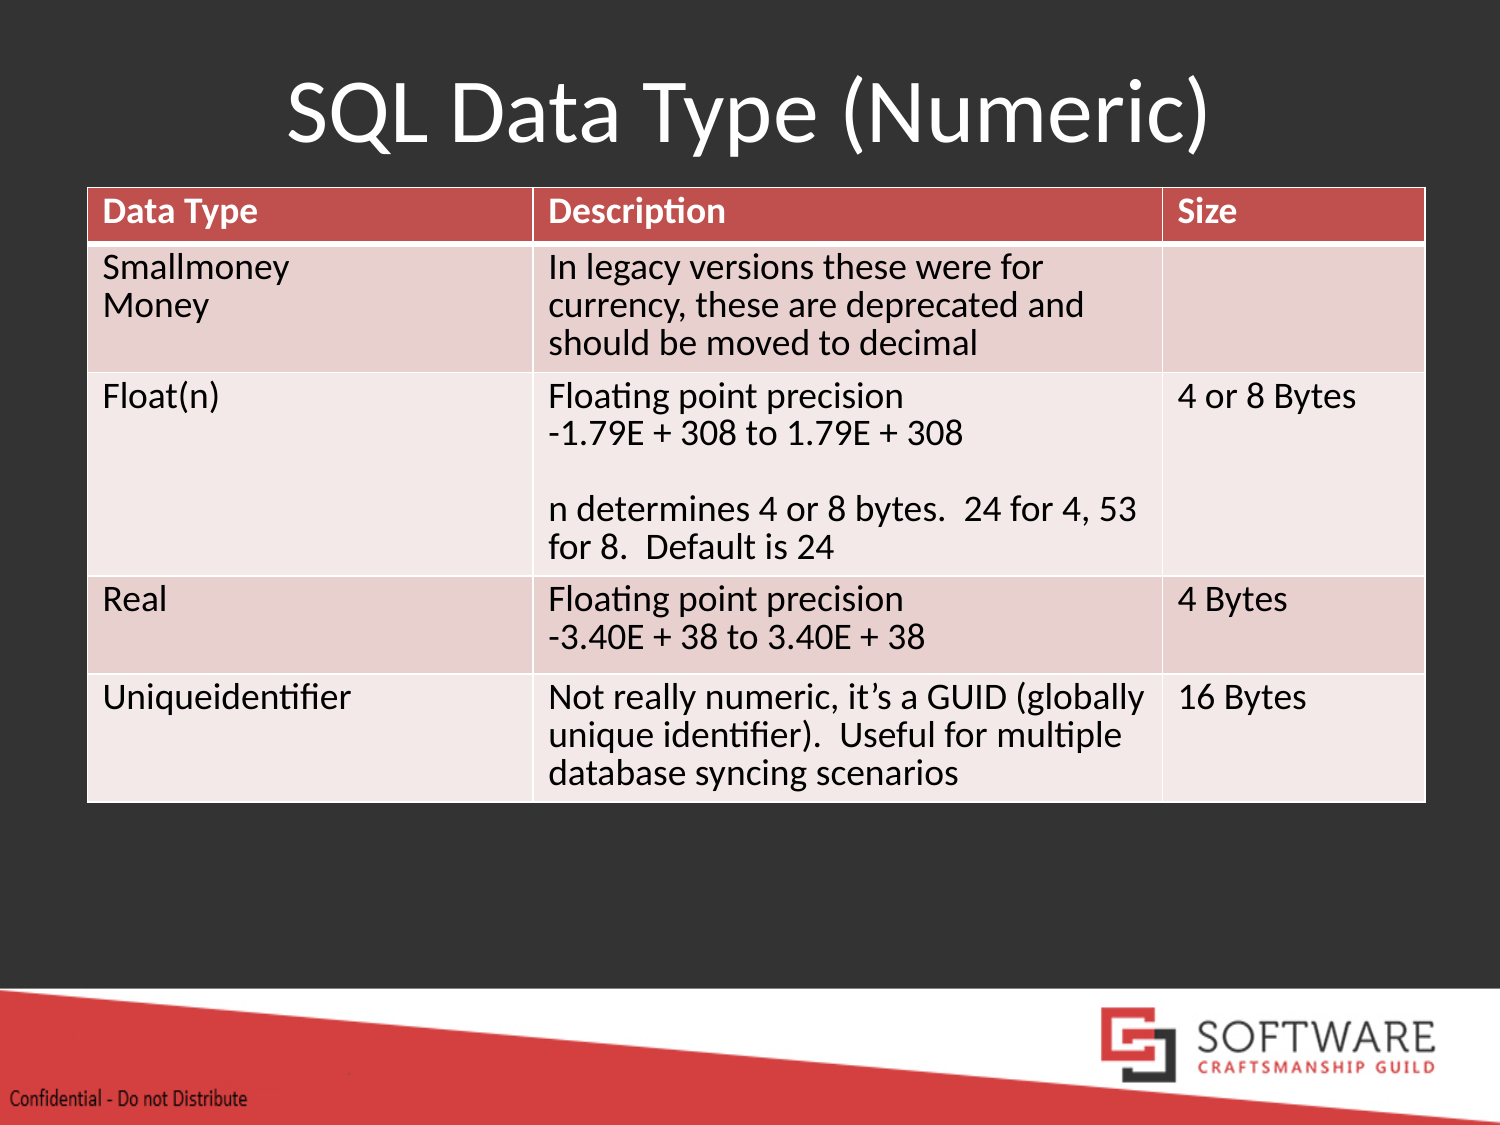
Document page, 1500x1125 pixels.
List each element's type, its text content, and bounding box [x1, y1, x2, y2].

table_cell Smallmoney Money [88, 247, 532, 372]
table_cell Floating point precision -1.79E + 308 to 1.79E + 308 n determines 4 or 8 bytes. 24 for 4, 53 for 8. Default is 24 [534, 373, 1162, 575]
table_cell In legacy versions these were for currency, these are deprecated and should be moved to decimal [534, 247, 1162, 372]
table_header Data Type [88, 188, 532, 241]
table_header Description [534, 188, 1162, 241]
table_cell Not really numeric, it’s a GUID (globally unique identifier). Useful for multiple database syncing scenarios [534, 675, 1162, 801]
table_cell 4 Bytes [1163, 577, 1424, 673]
title SQL Data Type (Numeric) [75, 12, 1425, 200]
table_header Size [1163, 188, 1424, 241]
table_cell 4 or 8 Bytes [1163, 373, 1424, 575]
picture [0, 0, 1500, 1125]
table_cell Floating point precision -3.40E + 38 to 3.40E + 38 [534, 577, 1162, 673]
table_cell 16 Bytes [1163, 675, 1424, 801]
table_cell Uniqueidentifier [88, 675, 532, 801]
table_cell Real [88, 577, 532, 673]
table_cell [1163, 247, 1424, 372]
table_cell Float(n) [88, 373, 532, 575]
